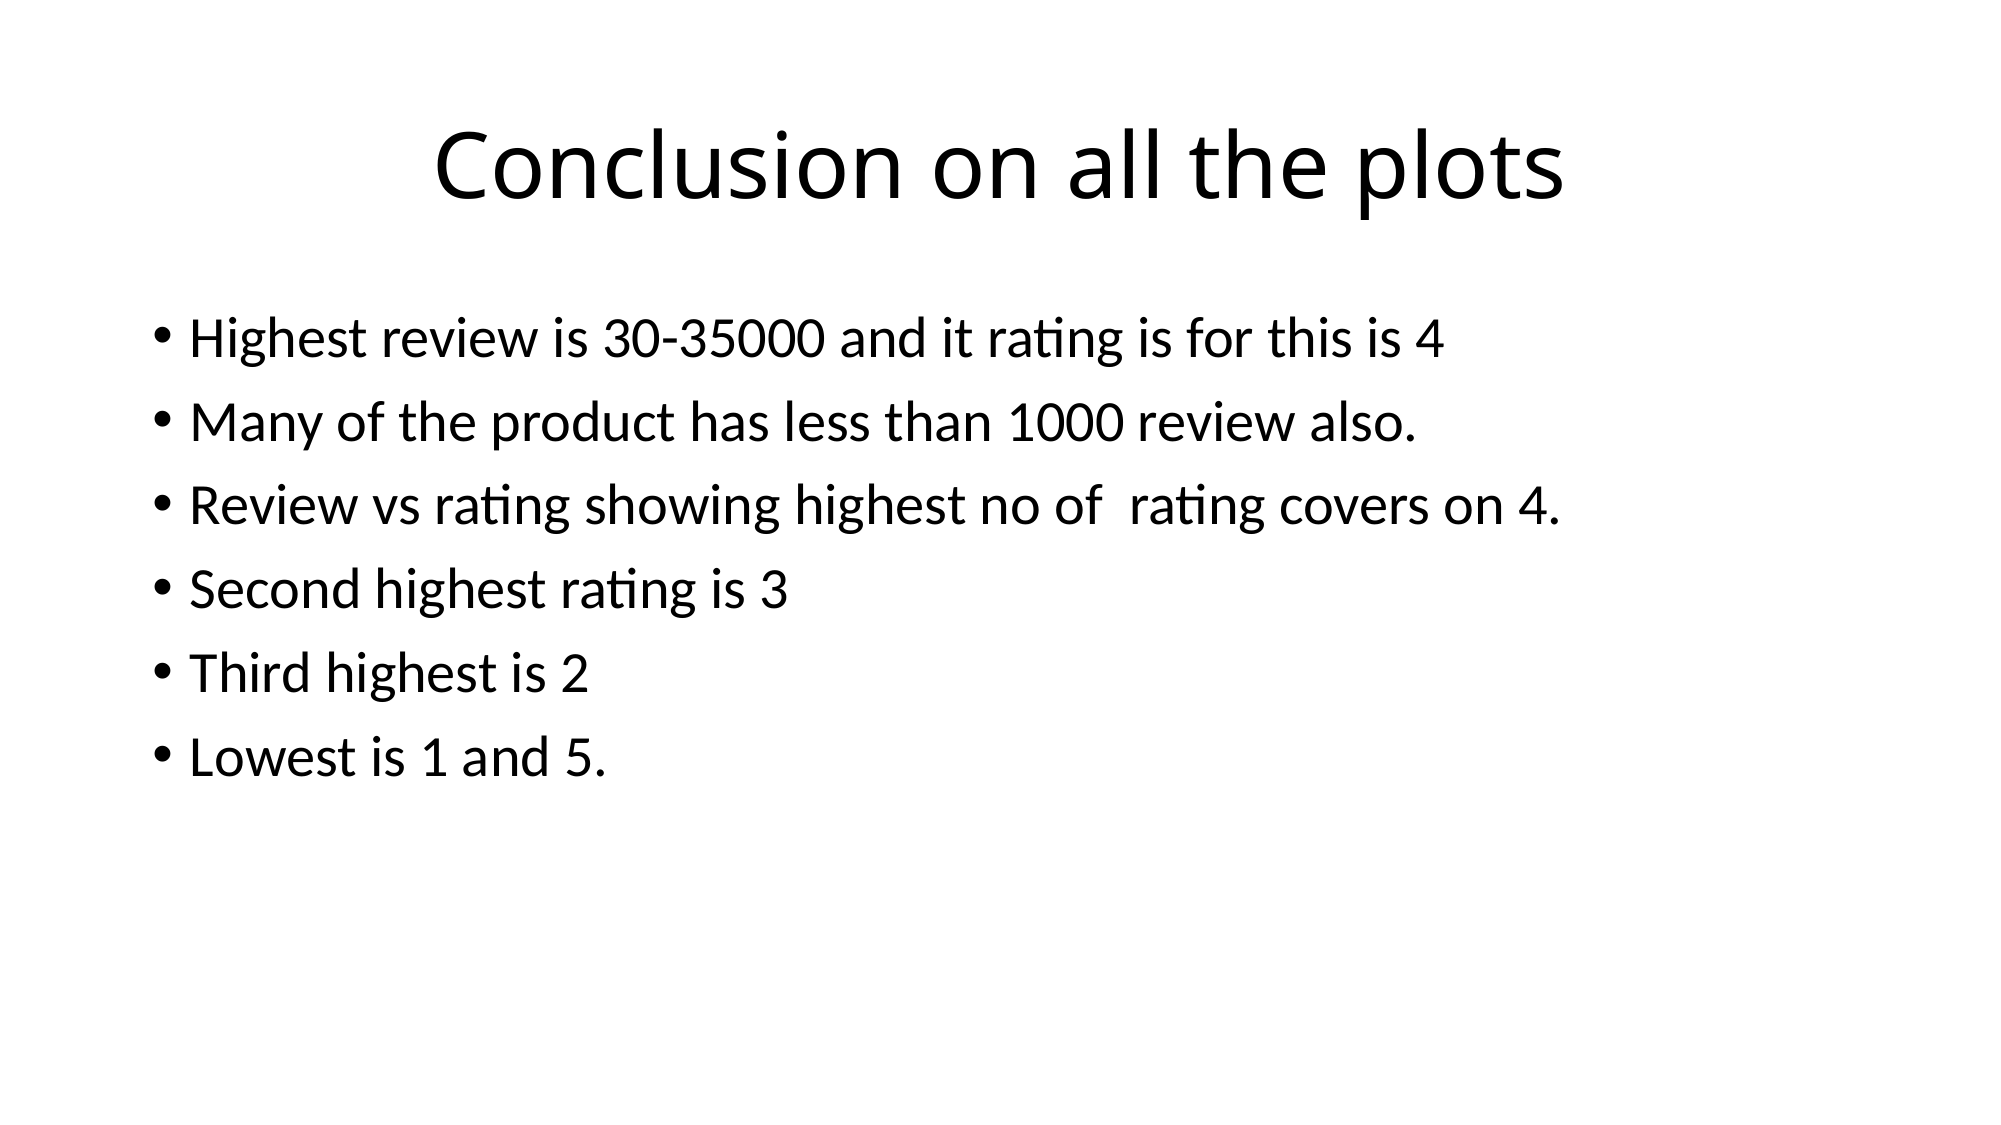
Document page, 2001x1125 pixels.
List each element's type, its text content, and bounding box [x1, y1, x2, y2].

list Highest review is 30-35000 and it rating is for this is 4 Many of the product has less than 1000 review also. Review vs rating showing highest no of rating covers on 4. Second highest rating is 3 Third highest is 2 Lowest is 1 and 5. [137, 299, 1863, 1014]
title Conclusion on all the plots [137, 59, 1863, 278]
